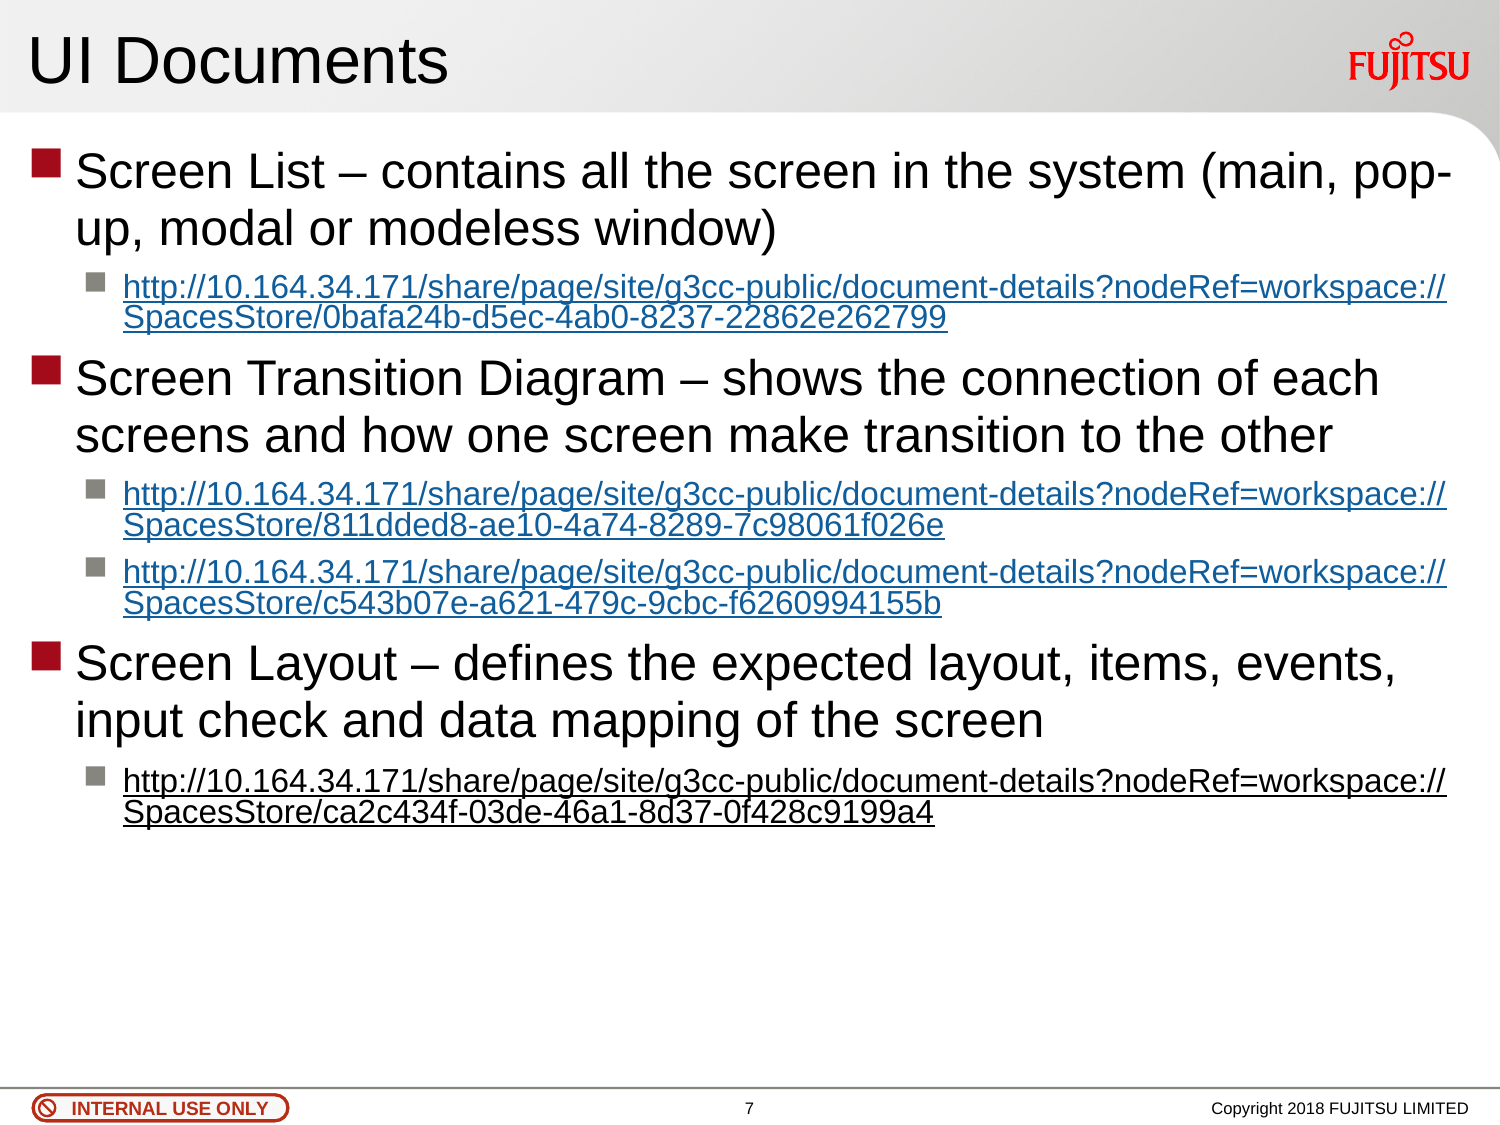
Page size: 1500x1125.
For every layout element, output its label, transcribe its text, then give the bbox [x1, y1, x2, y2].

slide_number 6 [705, 1091, 794, 1125]
picture [0, 0, 1500, 176]
title UI Documents [27, 0, 1317, 114]
list Screen List – contains all the screen in the system (main, pop-up, modal or modeless window) http://10.164.34.171/share/page/site/g3cc-public/document-details?nodeRef=workspace://SpacesStore/0bafa24b-d5ec-4ab0-8237-22862e262799 Screen Transition Diagram – shows the connection of each screens and how one screen make transition to the other http://10.164.34.171/share/page/site/g3cc-public/document-details?nodeRef=workspace://SpacesStore/811dded8-ae10-4a74-8289-7c98061f026e http://10.164.34.171/share/page/site/g3cc-public/document-details?nodeRef=workspace://SpacesStore/c543b07e-a621-479c-9cbc-f6260994155b Screen Layout – defines the expected layout, items, events, input check and data mapping of the screen http://10.164.34.171/share/page/site/g3cc-public/document-details?nodeRef=workspace://SpacesStore/ca2c434f-03de-46a1-8d37-0f428c9199a4 [27, 142, 1469, 1061]
footer Copyright 2018 FUJITSU LIMITED [809, 1091, 1470, 1125]
